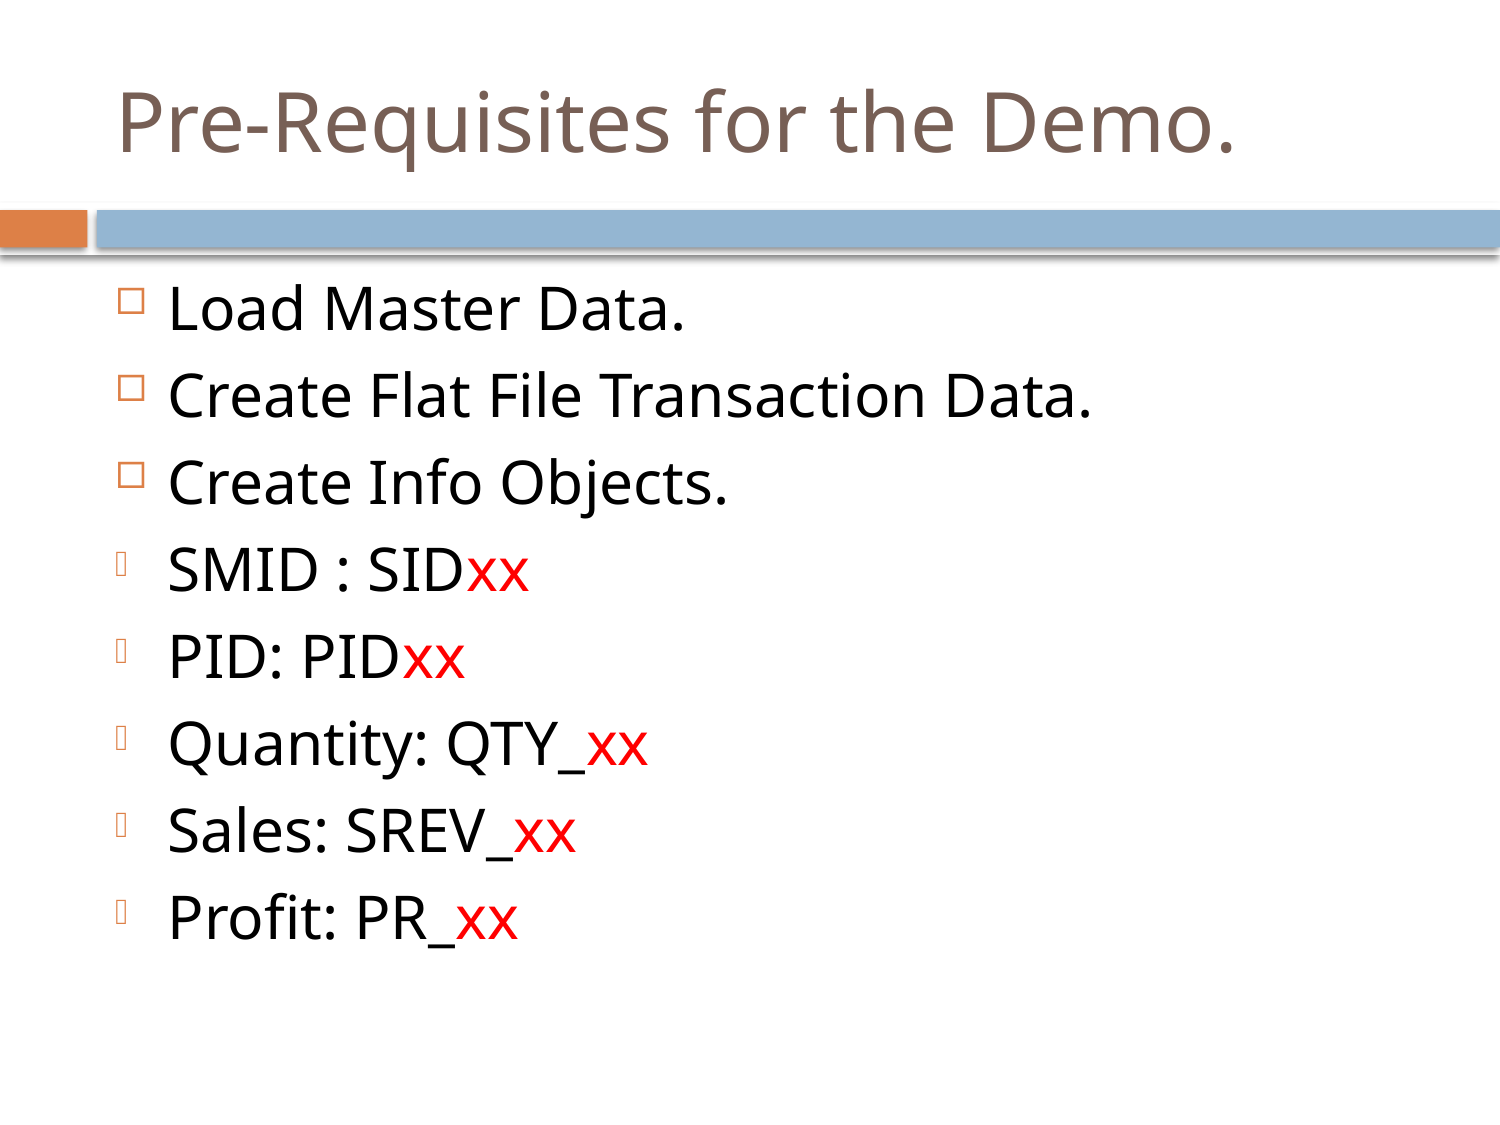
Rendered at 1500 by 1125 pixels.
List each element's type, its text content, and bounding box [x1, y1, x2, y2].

list Load Master Data. Create Flat File Transaction Data. Create Info Objects. SMID : SIDxx PID: PIDxx Quantity: QTY_xx Sales: SREV_xx Profit: PR_xx [100, 262, 1438, 1000]
title Pre-Requisites for the Demo. [100, 37, 1438, 200]
